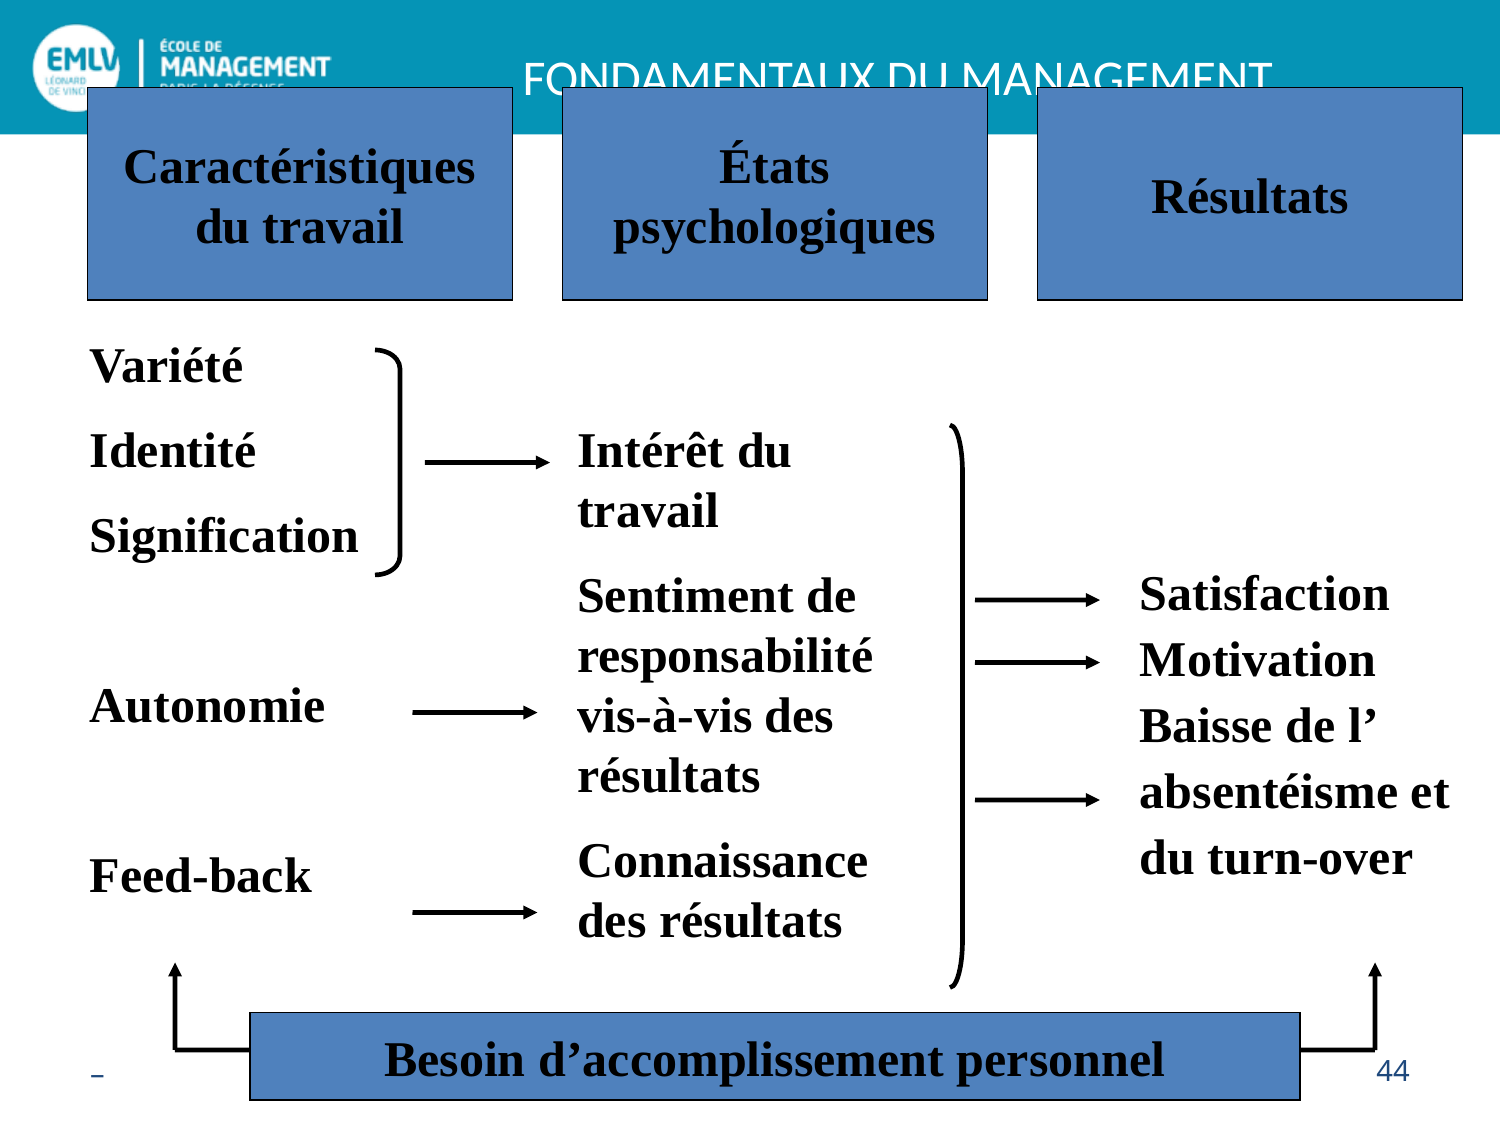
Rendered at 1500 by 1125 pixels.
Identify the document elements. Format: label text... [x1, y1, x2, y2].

text_box [974, 593, 1100, 607]
text_box Besoin d’accomplissement personnel [249, 1012, 1300, 1100]
text_box États psychologiques [562, 87, 988, 300]
picture [161, 83, 174, 87]
text_box [412, 906, 538, 919]
text_box [974, 793, 1100, 807]
picture [205, 41, 221, 52]
picture [160, 39, 200, 52]
text_box [949, 425, 963, 988]
text_box [424, 456, 550, 469]
text_box [168, 962, 182, 1042]
picture [226, 81, 241, 87]
text_box [375, 349, 400, 575]
picture [33, 24, 120, 112]
text_box Résultats [1037, 87, 1463, 300]
text_box Caractéristiques du travail [87, 87, 513, 300]
text_box Intérêt du travail Sentiment de responsabilité vis-à-vis des résultats Connaissance des résultats [562, 324, 938, 955]
picture [139, 39, 144, 87]
text_box [412, 706, 538, 719]
text_box [974, 656, 1100, 669]
text_box [1368, 962, 1382, 1042]
picture [161, 56, 331, 77]
text_box Variété Identité Signification Autonomie Feed-back [74, 324, 450, 910]
slide_number – [75, 1042, 425, 1103]
slide_number 44 [1074, 1042, 1425, 1103]
text_box Satisfaction Motivation Baisse de l’ absentéisme et du turn-over [1124, 377, 1500, 892]
